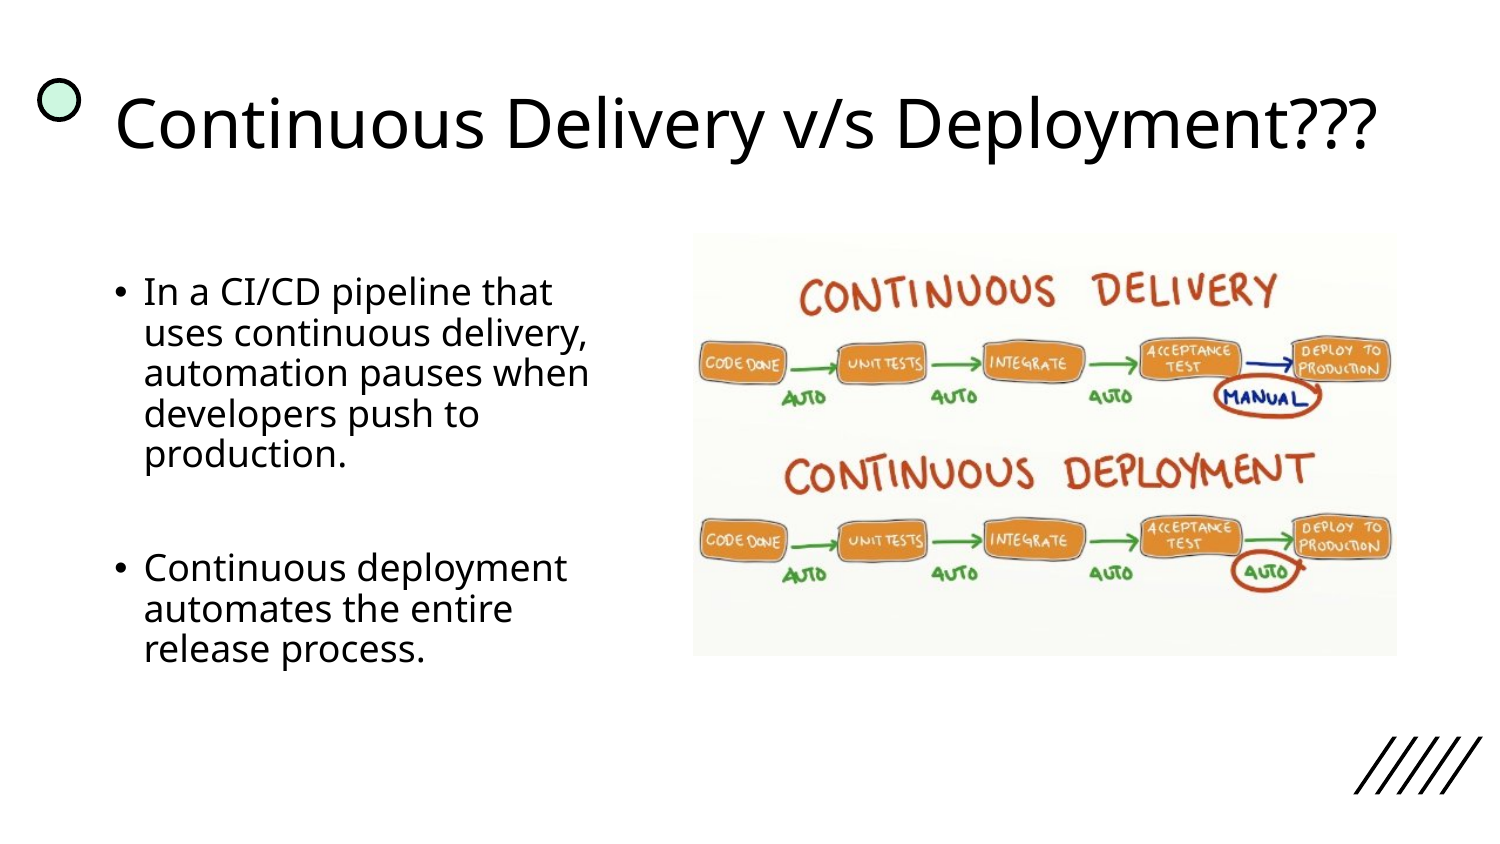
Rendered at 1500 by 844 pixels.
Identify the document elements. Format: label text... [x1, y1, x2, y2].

list In a CI/CD pipeline that uses continuous delivery, automation pauses when developers push to production. Continuous deployment automates the entire release process. [103, 267, 649, 782]
title Continuous Delivery v/s Deployment??? [103, 44, 1397, 208]
picture [693, 233, 1398, 656]
